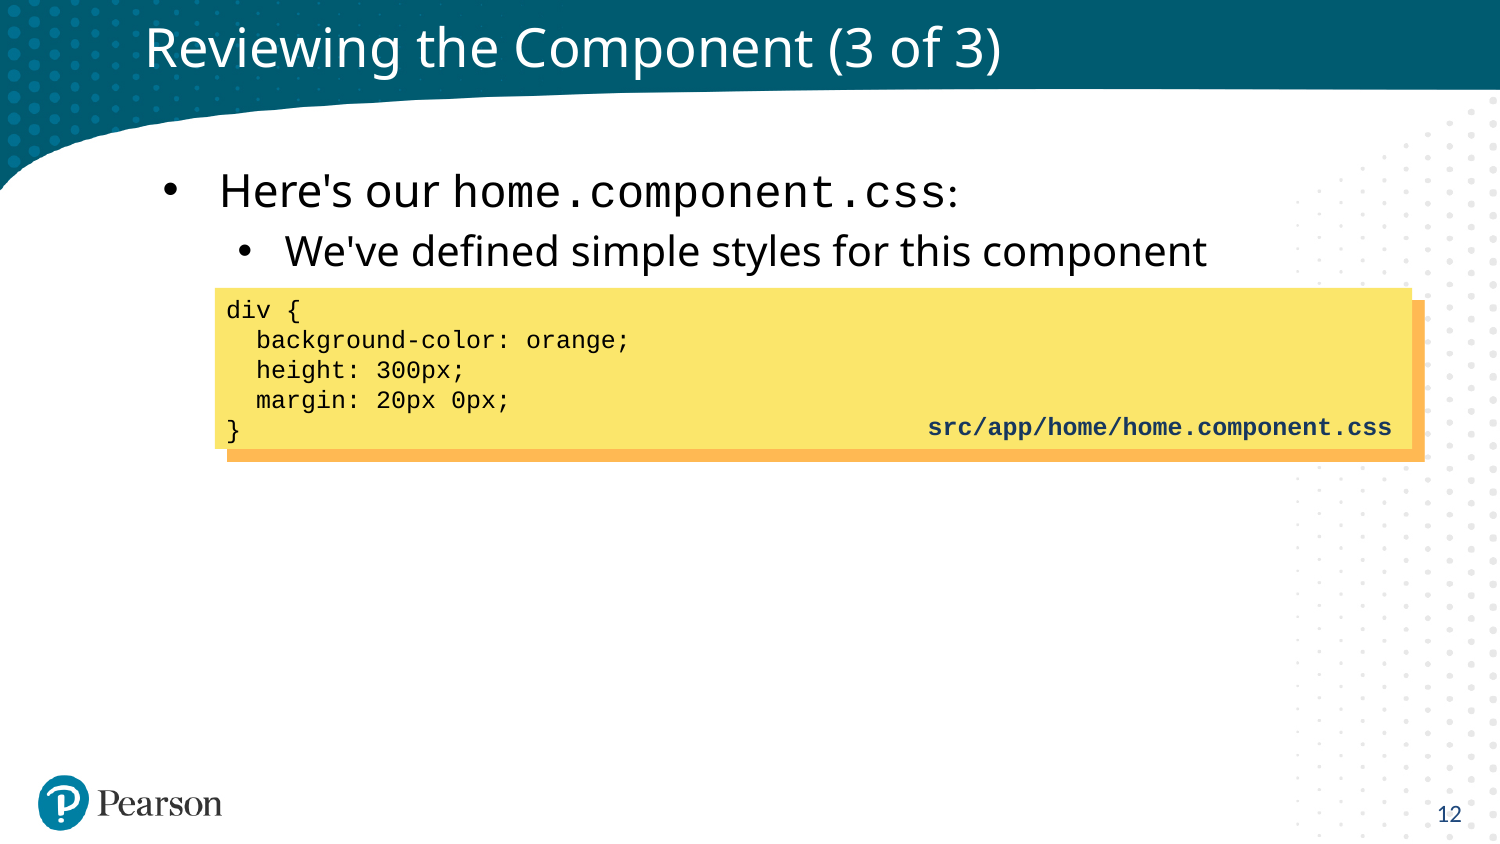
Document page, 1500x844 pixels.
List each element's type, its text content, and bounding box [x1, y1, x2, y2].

text_box 12 [1406, 759, 1493, 835]
text_box src/app/home/home.component.css [912, 403, 1408, 449]
text_box div { background-color: orange; height: 300px; margin: 20px 0px; } [214, 287, 1413, 449]
list Here's our home.component.css: We've defined simple styles for this component [147, 153, 1351, 768]
title Reviewing the Component (3 of 3) [130, 6, 1369, 98]
picture [0, 90, 1500, 844]
